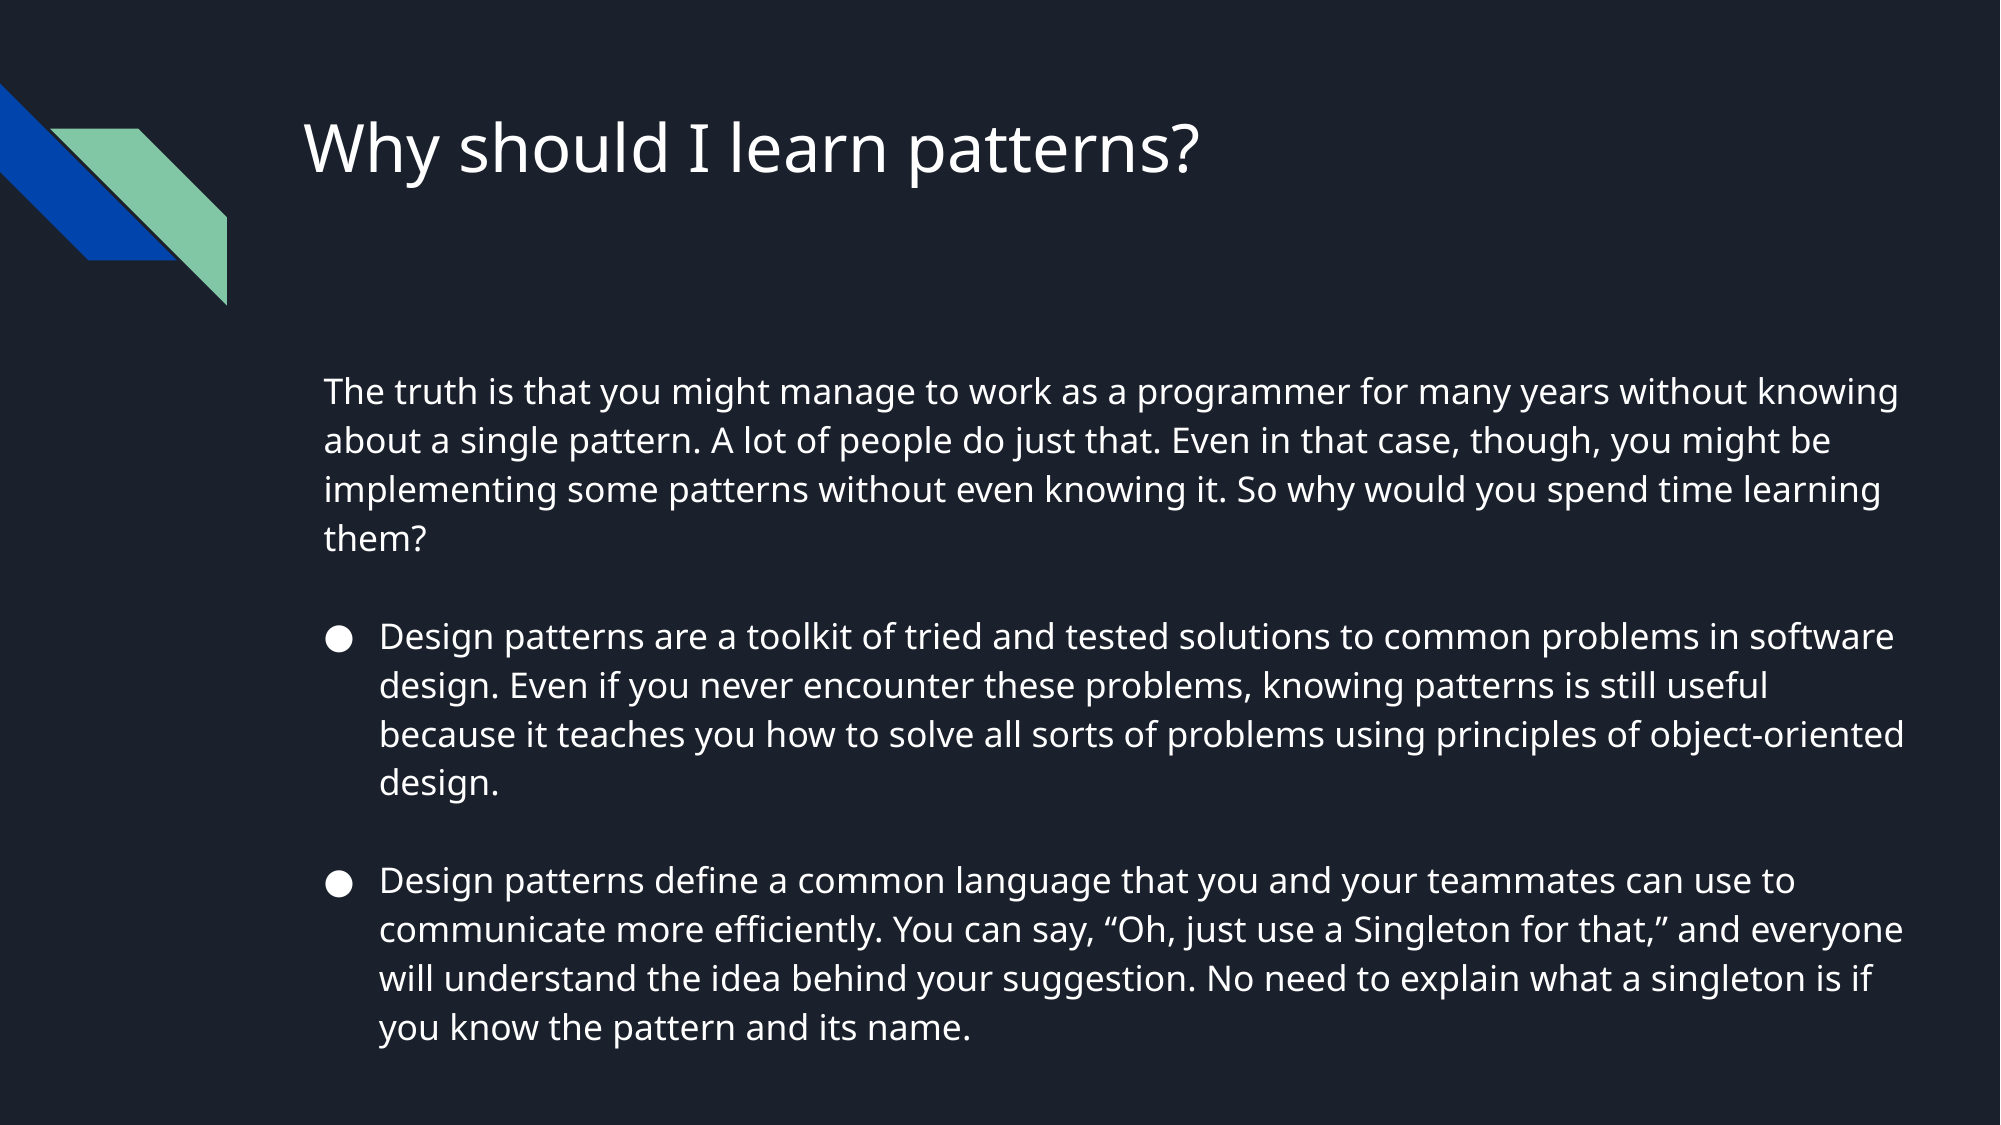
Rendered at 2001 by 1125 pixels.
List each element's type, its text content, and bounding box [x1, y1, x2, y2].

title Why should I learn patterns? [283, 86, 1824, 287]
list The truth is that you might manage to work as a programmer for many years without knowing about a single pattern. A lot of people do just that. Even in that case, though, you might be implementing some patterns without even knowing it. So why would you spend time learning them? Design patterns are a toolkit of tried and tested solutions to common problems in software design. Even if you never encounter these problems, knowing patterns is still useful because it teaches you how to solve all sorts of problems using principles of object-oriented design. Design patterns define a common language that you and your teammates can use to communicate more efficiently. You can say, “Oh, just use a Singleton for that,” and everyone will understand the idea behind your suggestion. No need to explain what a singleton is if you know the pattern and its name. [283, 342, 1934, 980]
